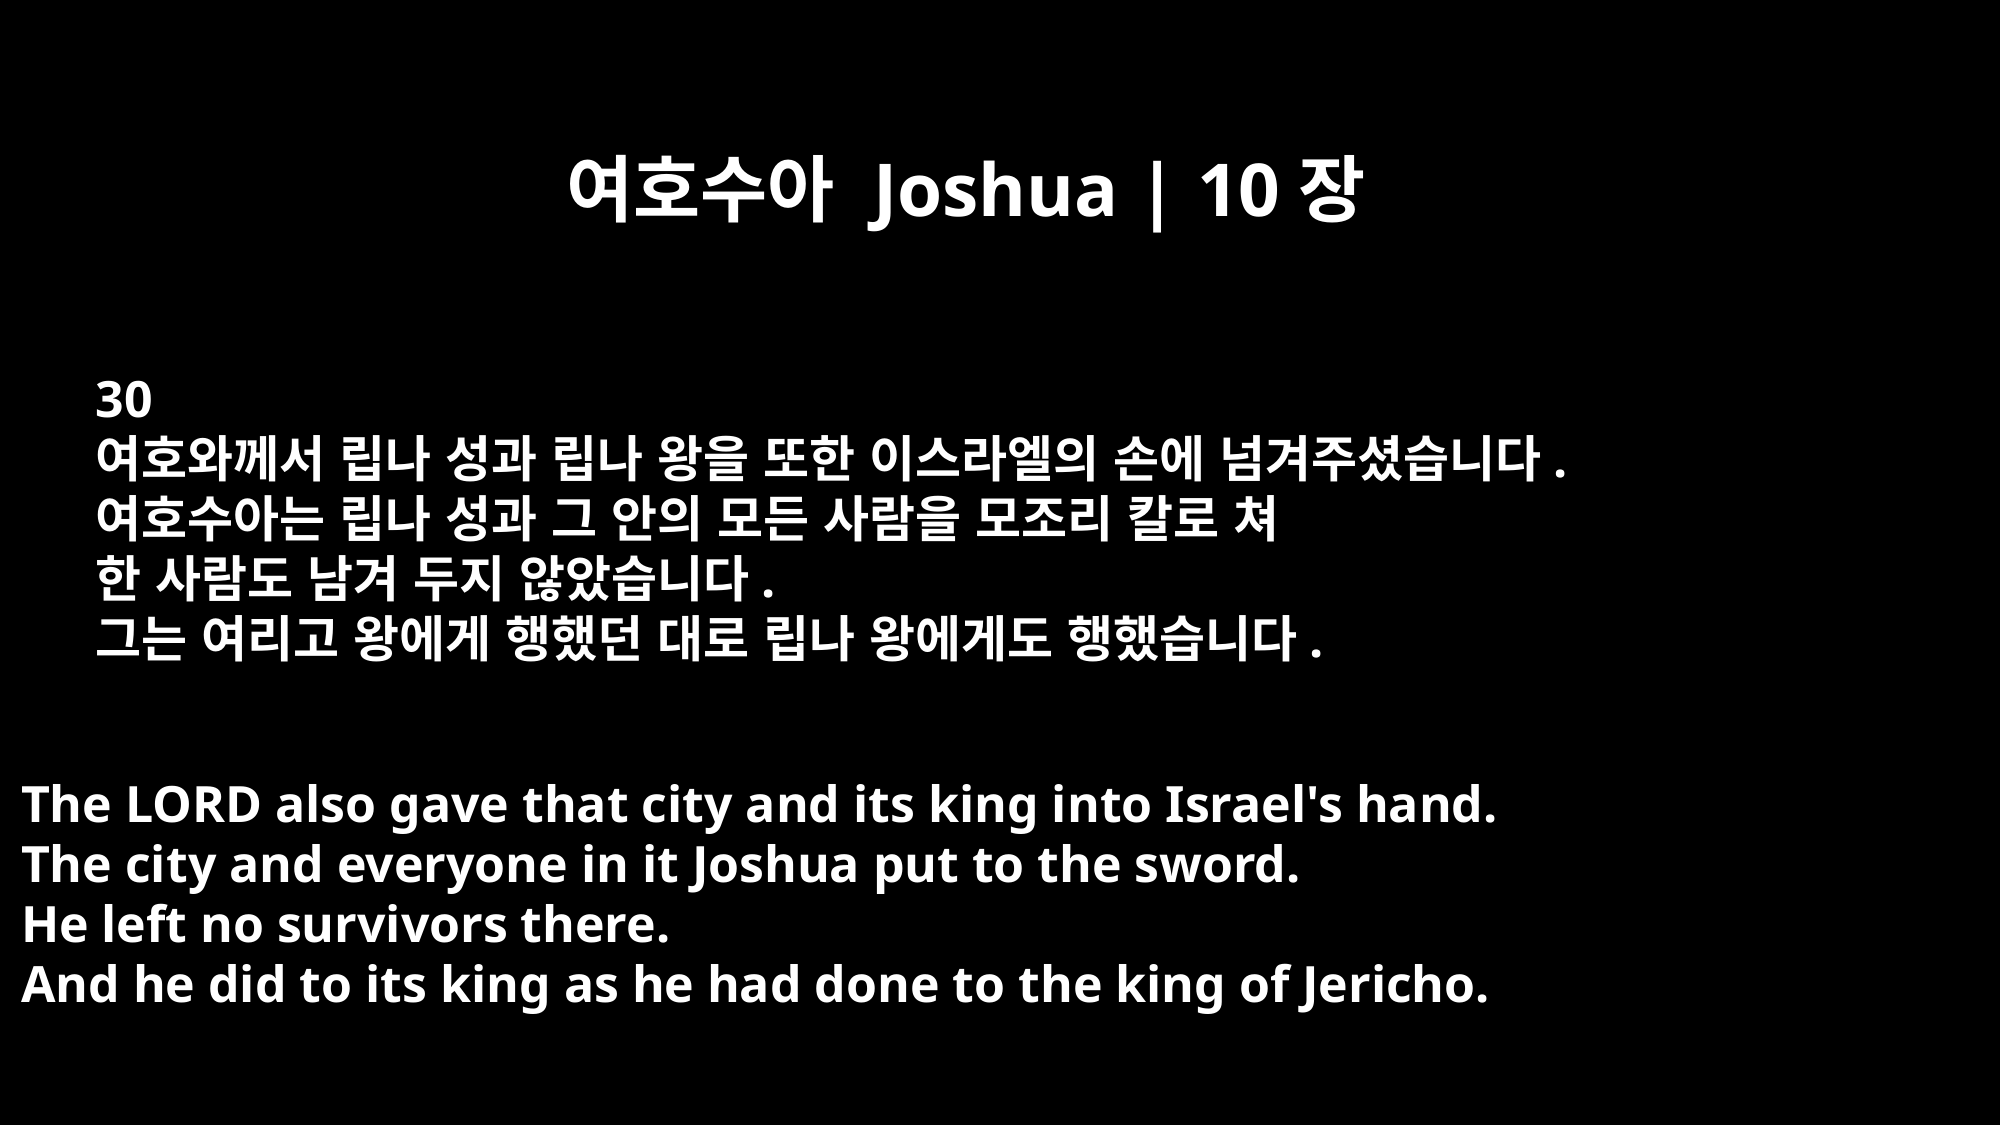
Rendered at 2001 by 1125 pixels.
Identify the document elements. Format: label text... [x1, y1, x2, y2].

text_box The LORD also gave that city and its king into Israel's hand. The city and everyone in it Joshua put to the sword. He left no survivors there. And he did to its king as he had done to the king of Jericho. [6, 764, 1527, 1020]
text_box 여호수아 Joshua | 10장 [551, 136, 1381, 239]
text_box 30 여호와께서 립나 성과 립나 왕을 또한 이스라엘의 손에 넘겨주셨습니다. 여호수아는 립나 성과 그 안의 모든 사람을 모조리 칼로 쳐 한 사람도 남겨 두지 않았습니다. 그는 여리고 왕에게 행했던 대로 립나 왕에게도 행했습니다. [80, 359, 1583, 675]
